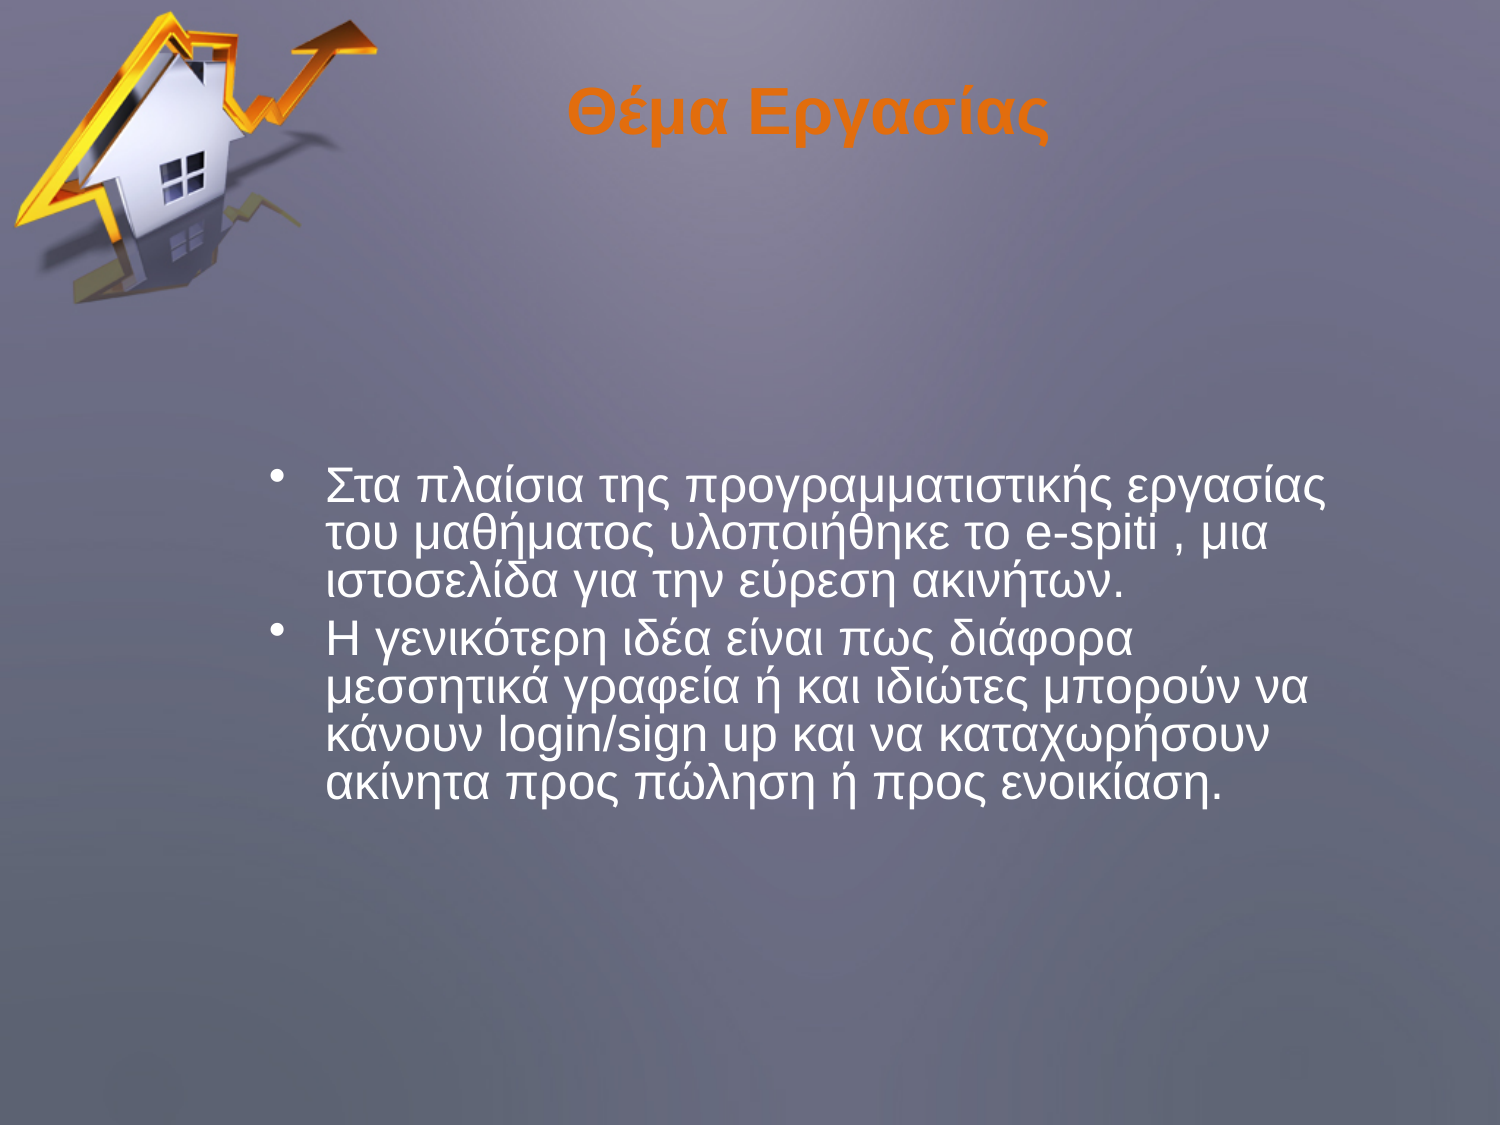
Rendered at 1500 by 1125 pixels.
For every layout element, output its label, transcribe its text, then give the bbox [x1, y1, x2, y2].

picture [0, 0, 1500, 1125]
title Θέμα Εργασίας [277, 54, 1341, 162]
list Στα πλαίσια της προγραμματιστικής εργασίας του μαθήματος υλοποιήθηκε το e-spiti , μια ιστοσελίδα για την εύρεση ακινήτων. Η γενικότερη ιδέα είναι πως διάφορα μεσσητικά γραφεία ή και ιδιώτες μπορούν να κάνουν login/sign up και να καταχωρήσουν ακίνητα προς πώληση ή προς ενοικίαση. [253, 455, 1365, 1125]
